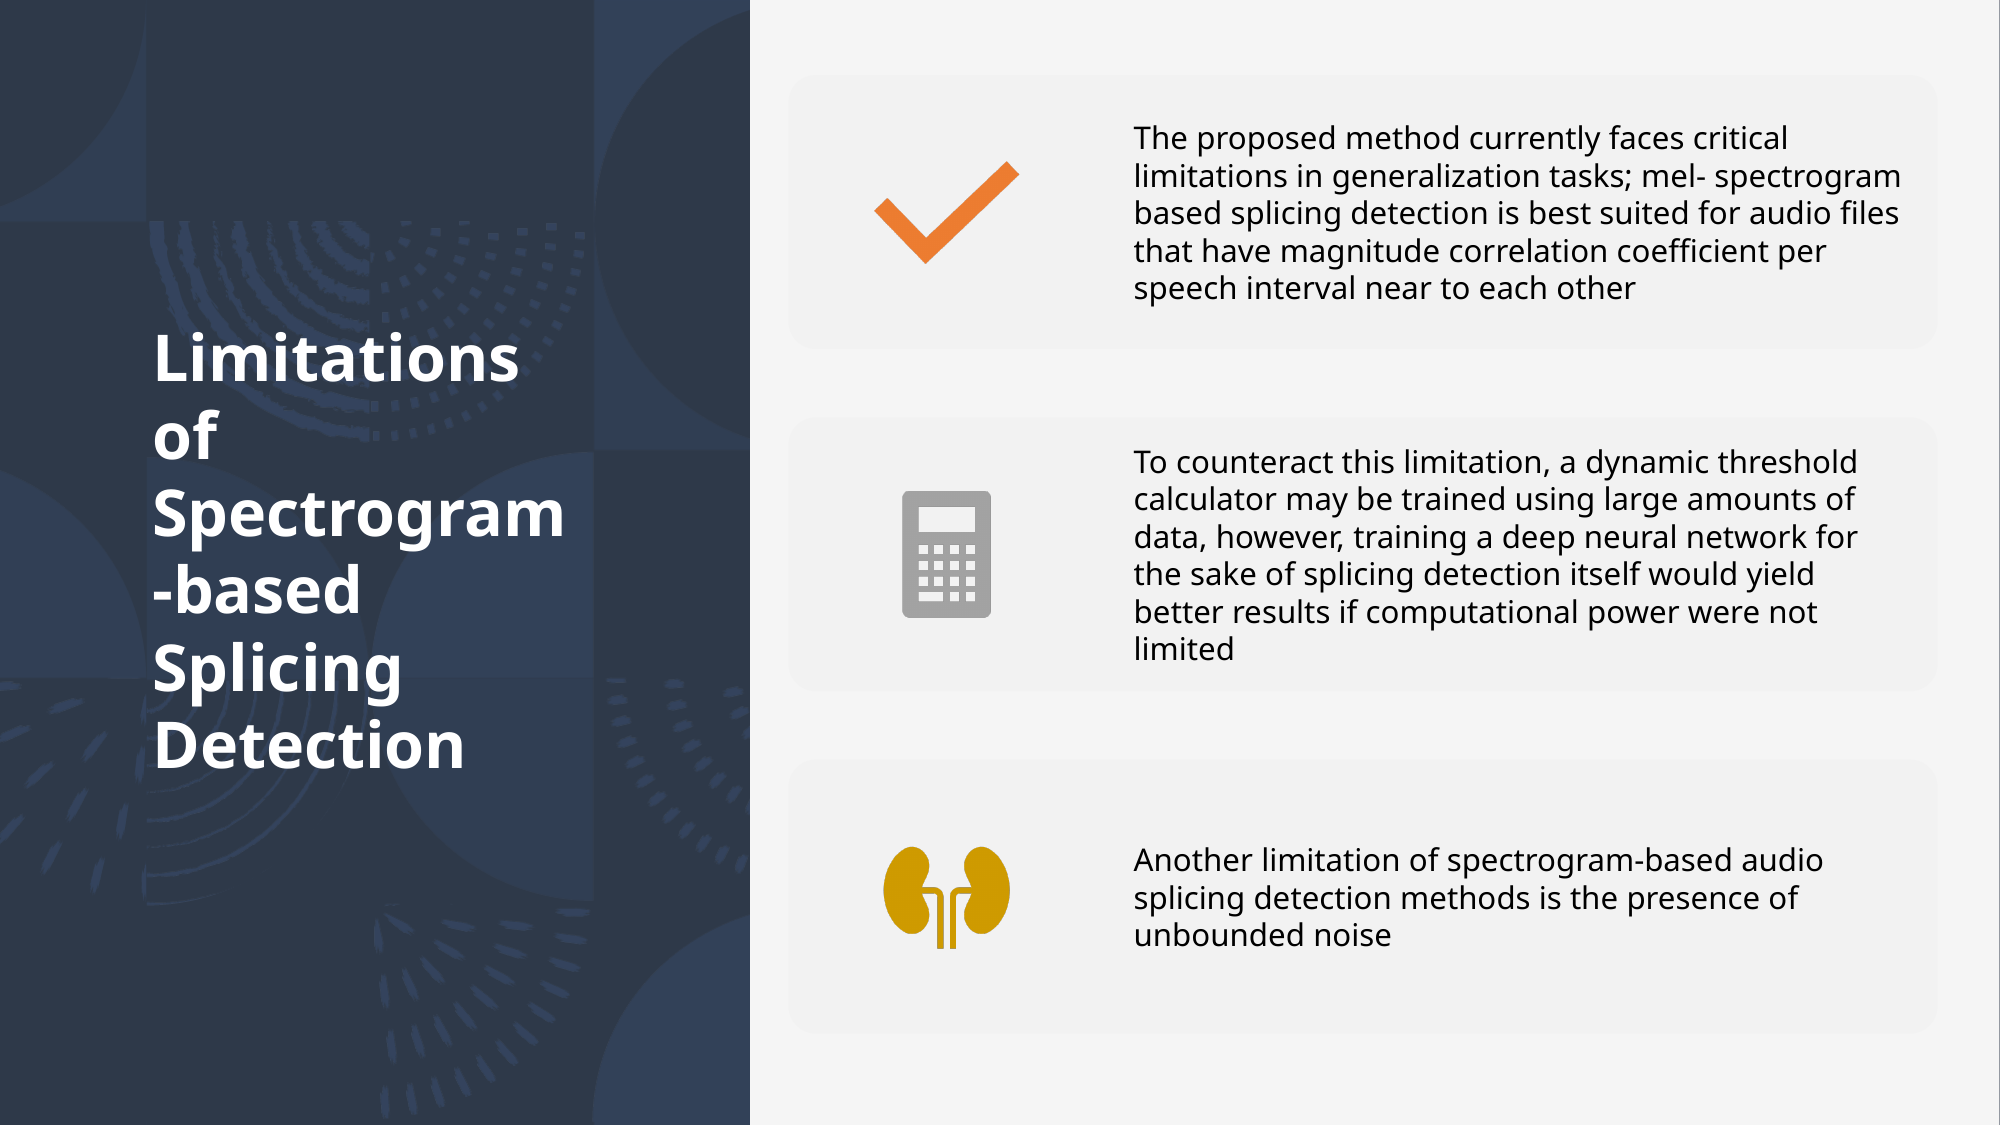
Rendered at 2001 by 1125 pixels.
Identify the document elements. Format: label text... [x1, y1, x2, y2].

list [788, 74, 1938, 1034]
title Limitations of Spectrogram-based Splicing Detection [137, 91, 600, 1007]
text_box [0, 0, 751, 1125]
text_box [751, 0, 2000, 1125]
